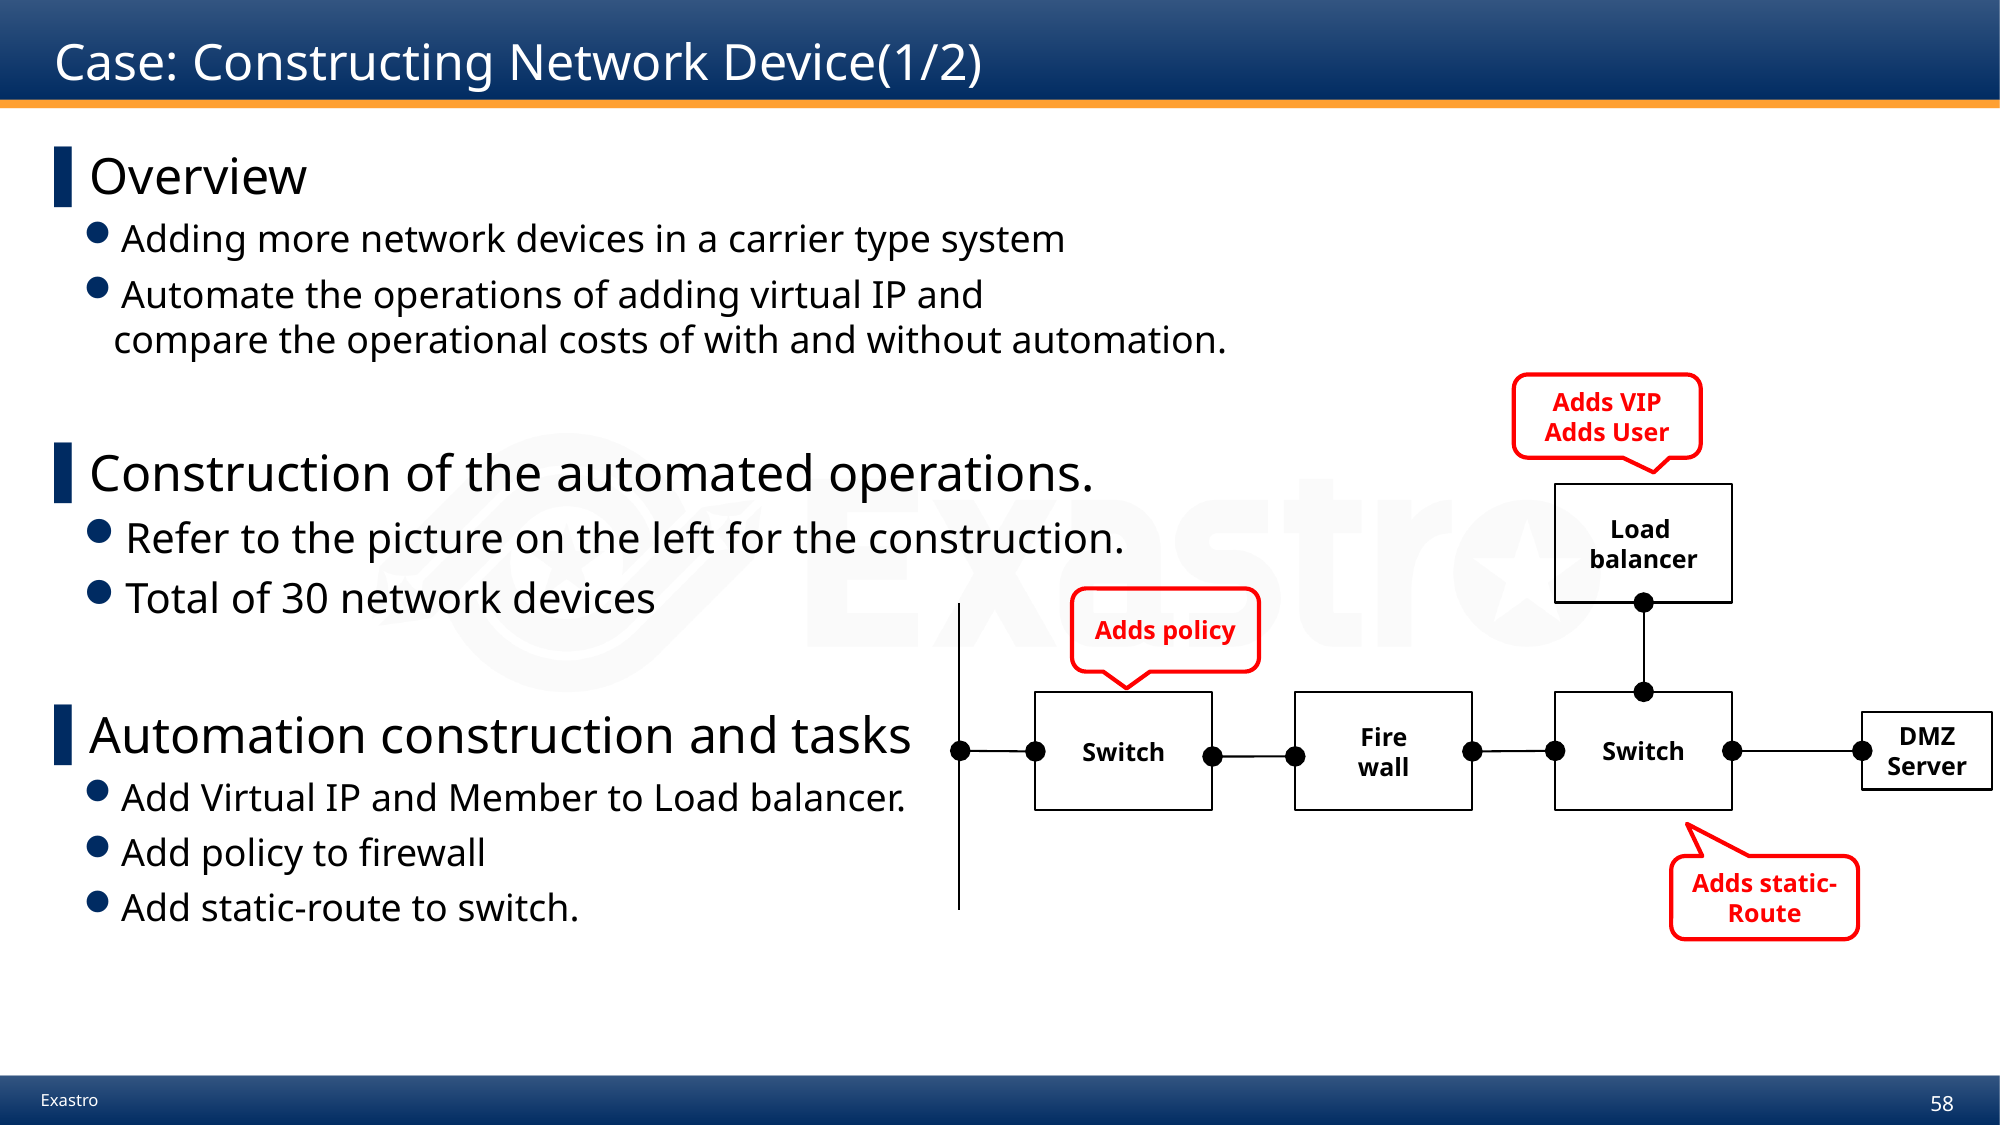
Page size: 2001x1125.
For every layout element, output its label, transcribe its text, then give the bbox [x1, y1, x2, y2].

text_box Adds policy [1069, 586, 1262, 691]
text_box Adds VIP Adds User [1511, 372, 1703, 475]
title Case: Constructing Network Device(1/2) [39, 18, 1961, 96]
text_box Switch [1035, 692, 1213, 811]
text_box Load balancer [1555, 484, 1733, 603]
text_box Fire wall [1295, 692, 1473, 811]
text_box DMZ Server [1862, 712, 1993, 790]
text_box Switch [1555, 691, 1733, 810]
picture [0, 0, 2000, 1125]
list Overview Adding more network devices in a carrier type system Automate the operations of adding virtual IP and compare the operational costs of with and without automation. Construction of the automated operations. Refer to the picture on the left for the construction. Total of 30 network devices Automation construction and tasks Add Virtual IP and Member to Load balancer. Add policy to firewall Add static-route to switch. [39, 137, 1961, 1059]
text_box Adds static-Route [1669, 821, 1861, 942]
